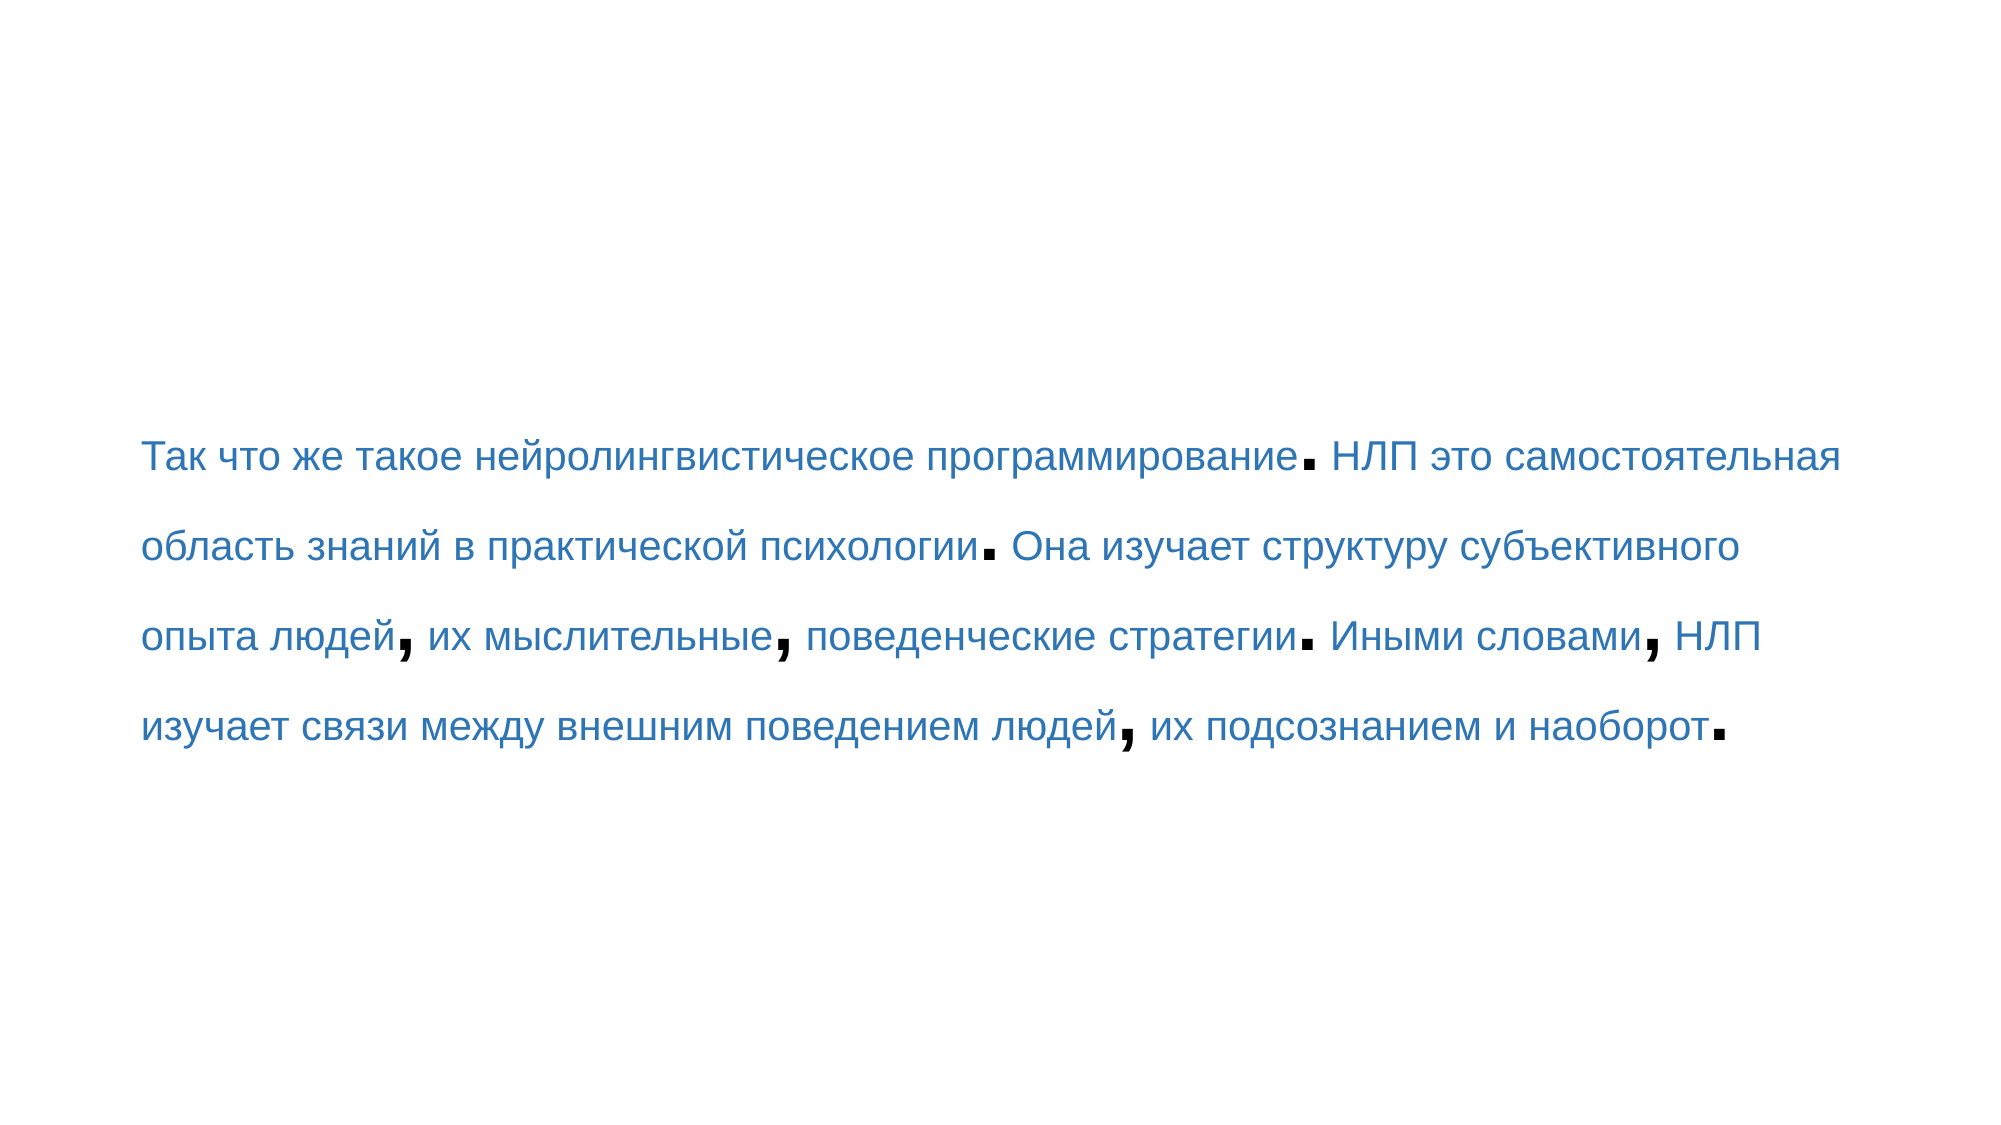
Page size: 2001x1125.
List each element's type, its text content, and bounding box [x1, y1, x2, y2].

text_box Так что же такое нейролингвистическое программирование. НЛП это самостоятельная область знаний в практической психологии. Она изучает структуру субъективного опыта людей, их мыслительные, поведенческие стратегии. Иными словами, НЛП изучает связи между внешним поведением людей, их подсознанием и наоборот. [126, 388, 1874, 763]
